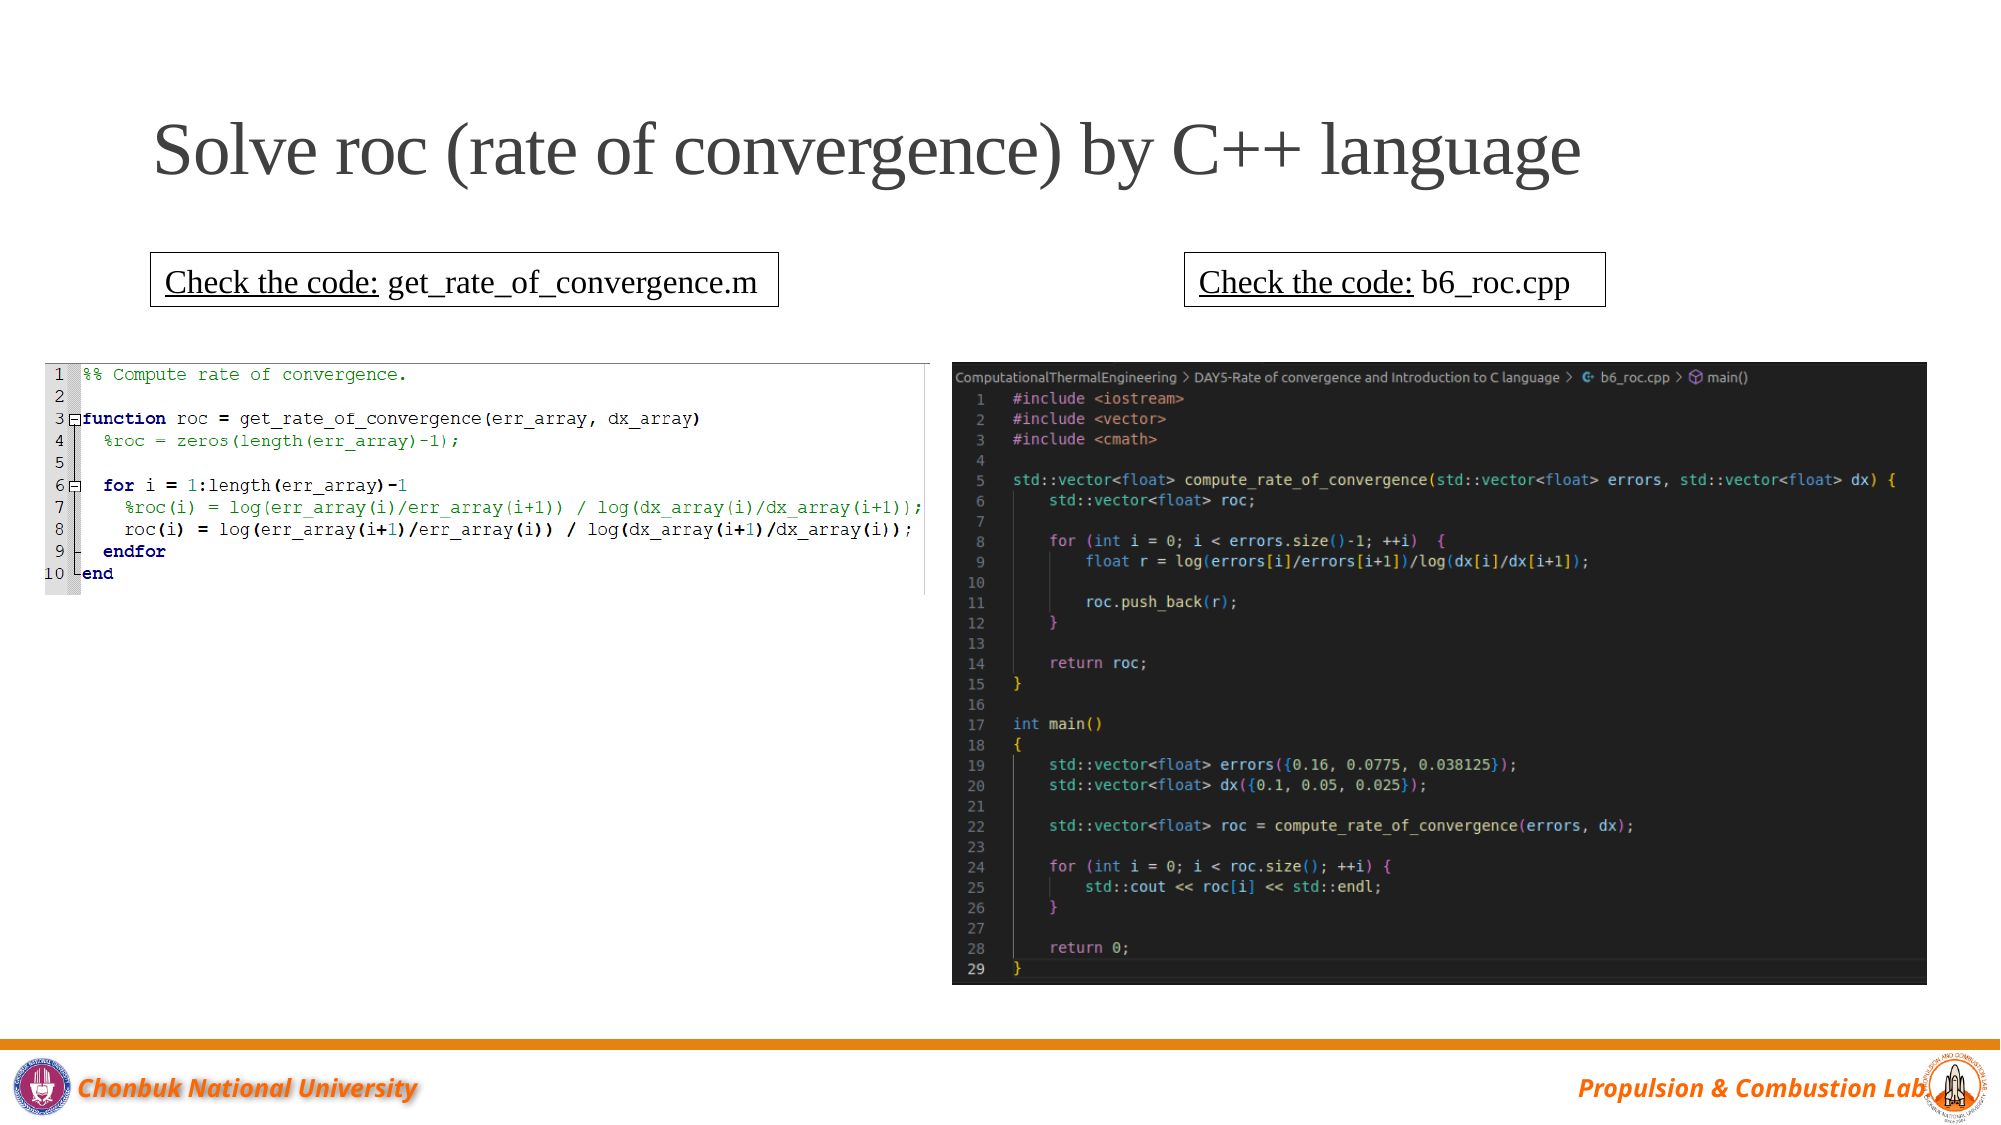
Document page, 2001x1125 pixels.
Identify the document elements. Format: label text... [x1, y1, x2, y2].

text_box Check the code: b6_roc.cpp [1184, 252, 1606, 307]
picture [9, 1054, 74, 1119]
picture [1910, 1040, 1999, 1125]
text_box Check the code: get_rate_of_convergence.m [150, 252, 779, 307]
text_box Solve roc (rate of convergence) by C++ language [137, 59, 1902, 198]
picture [44, 362, 930, 595]
picture [952, 362, 1927, 985]
